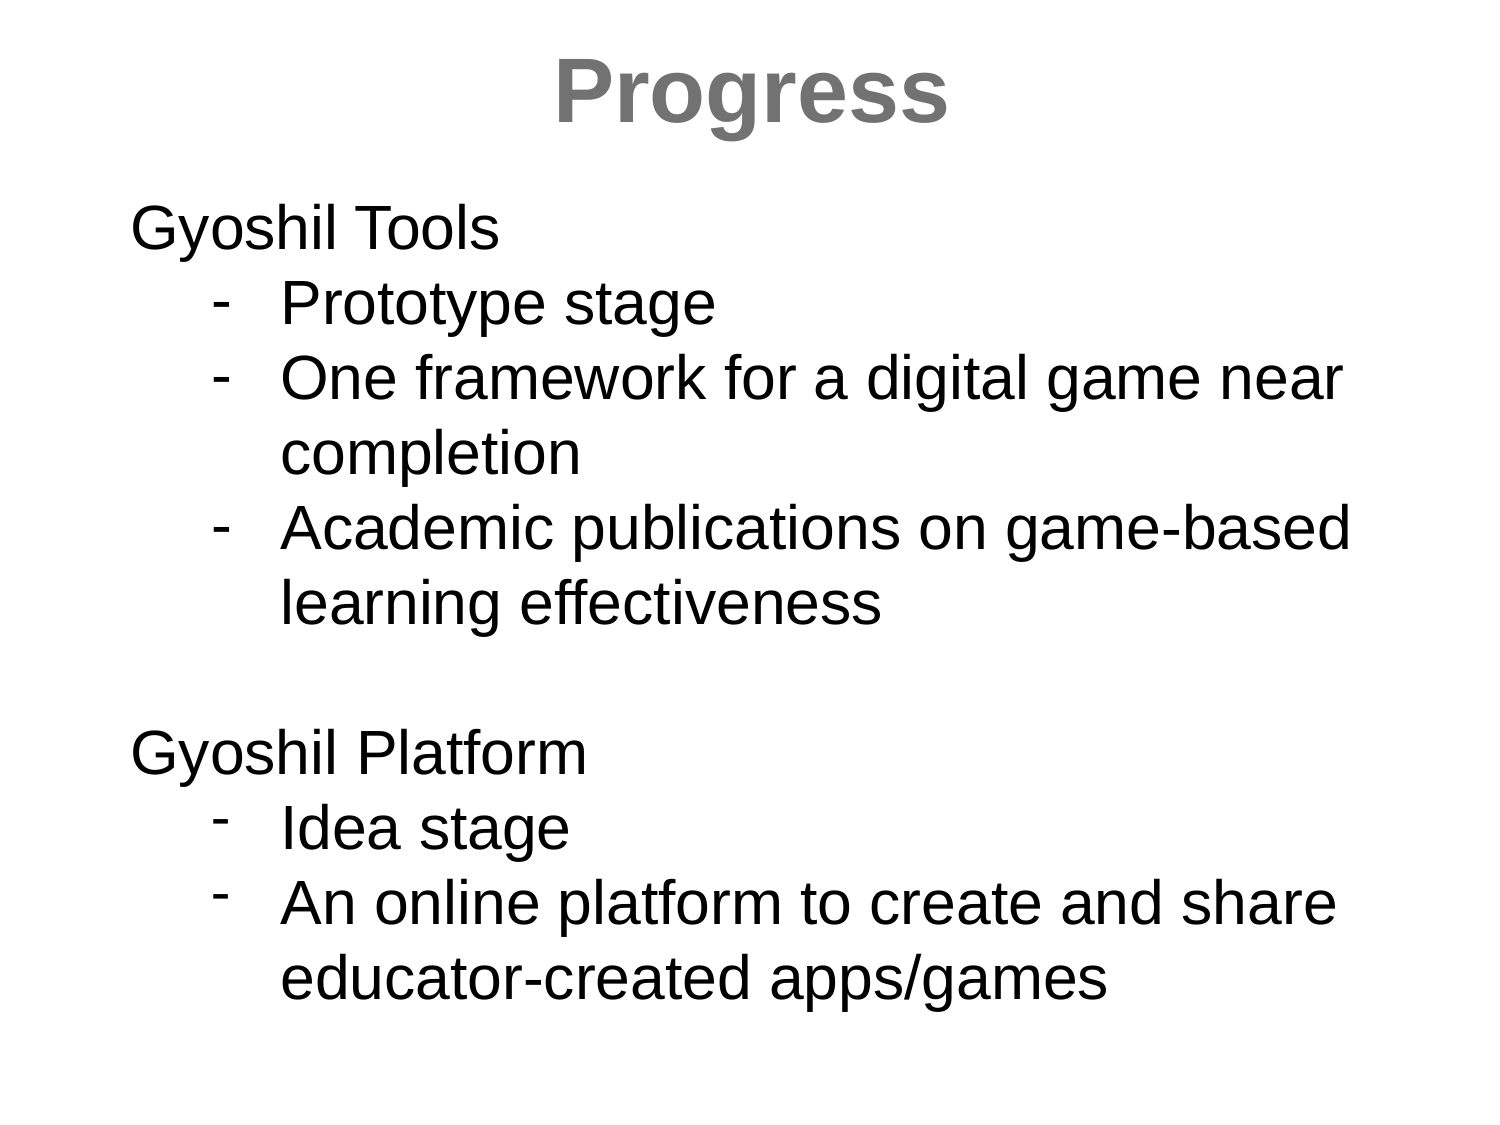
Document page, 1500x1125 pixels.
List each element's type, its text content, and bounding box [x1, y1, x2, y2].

text_box Gyoshil Tools Prototype stage One framework for a digital game near completion Academic publications on game-based learning effectiveness Gyoshil Platform Idea stage An online platform to create and share educator-created apps/games [115, 179, 1385, 1125]
title Progress [52, 0, 1453, 180]
